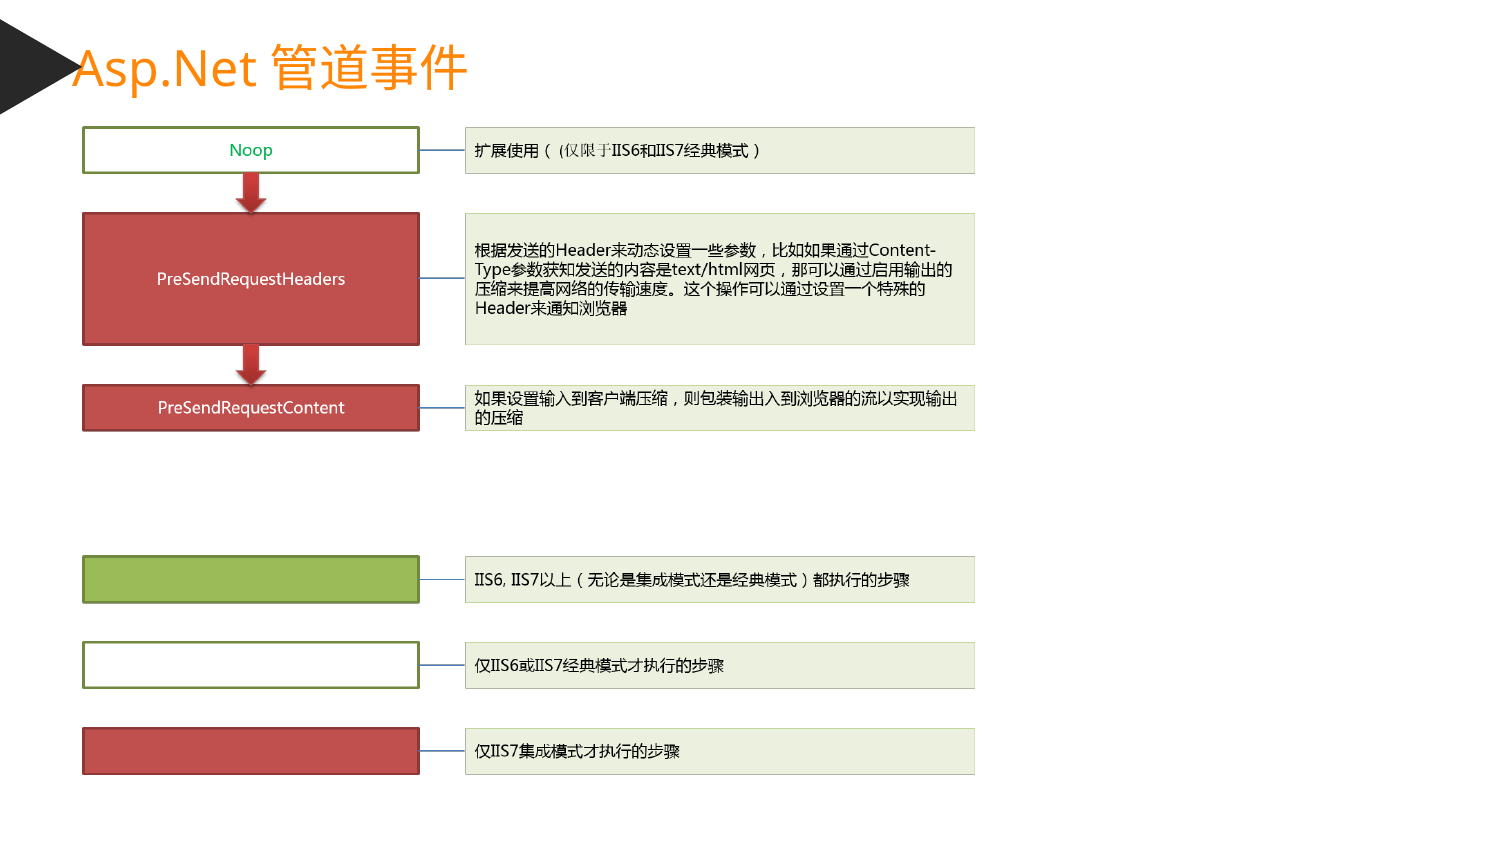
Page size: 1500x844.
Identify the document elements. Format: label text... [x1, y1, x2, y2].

text_box [0, 19, 83, 115]
text_box Asp.Net管道事件 [57, 29, 484, 104]
picture [82, 126, 975, 775]
